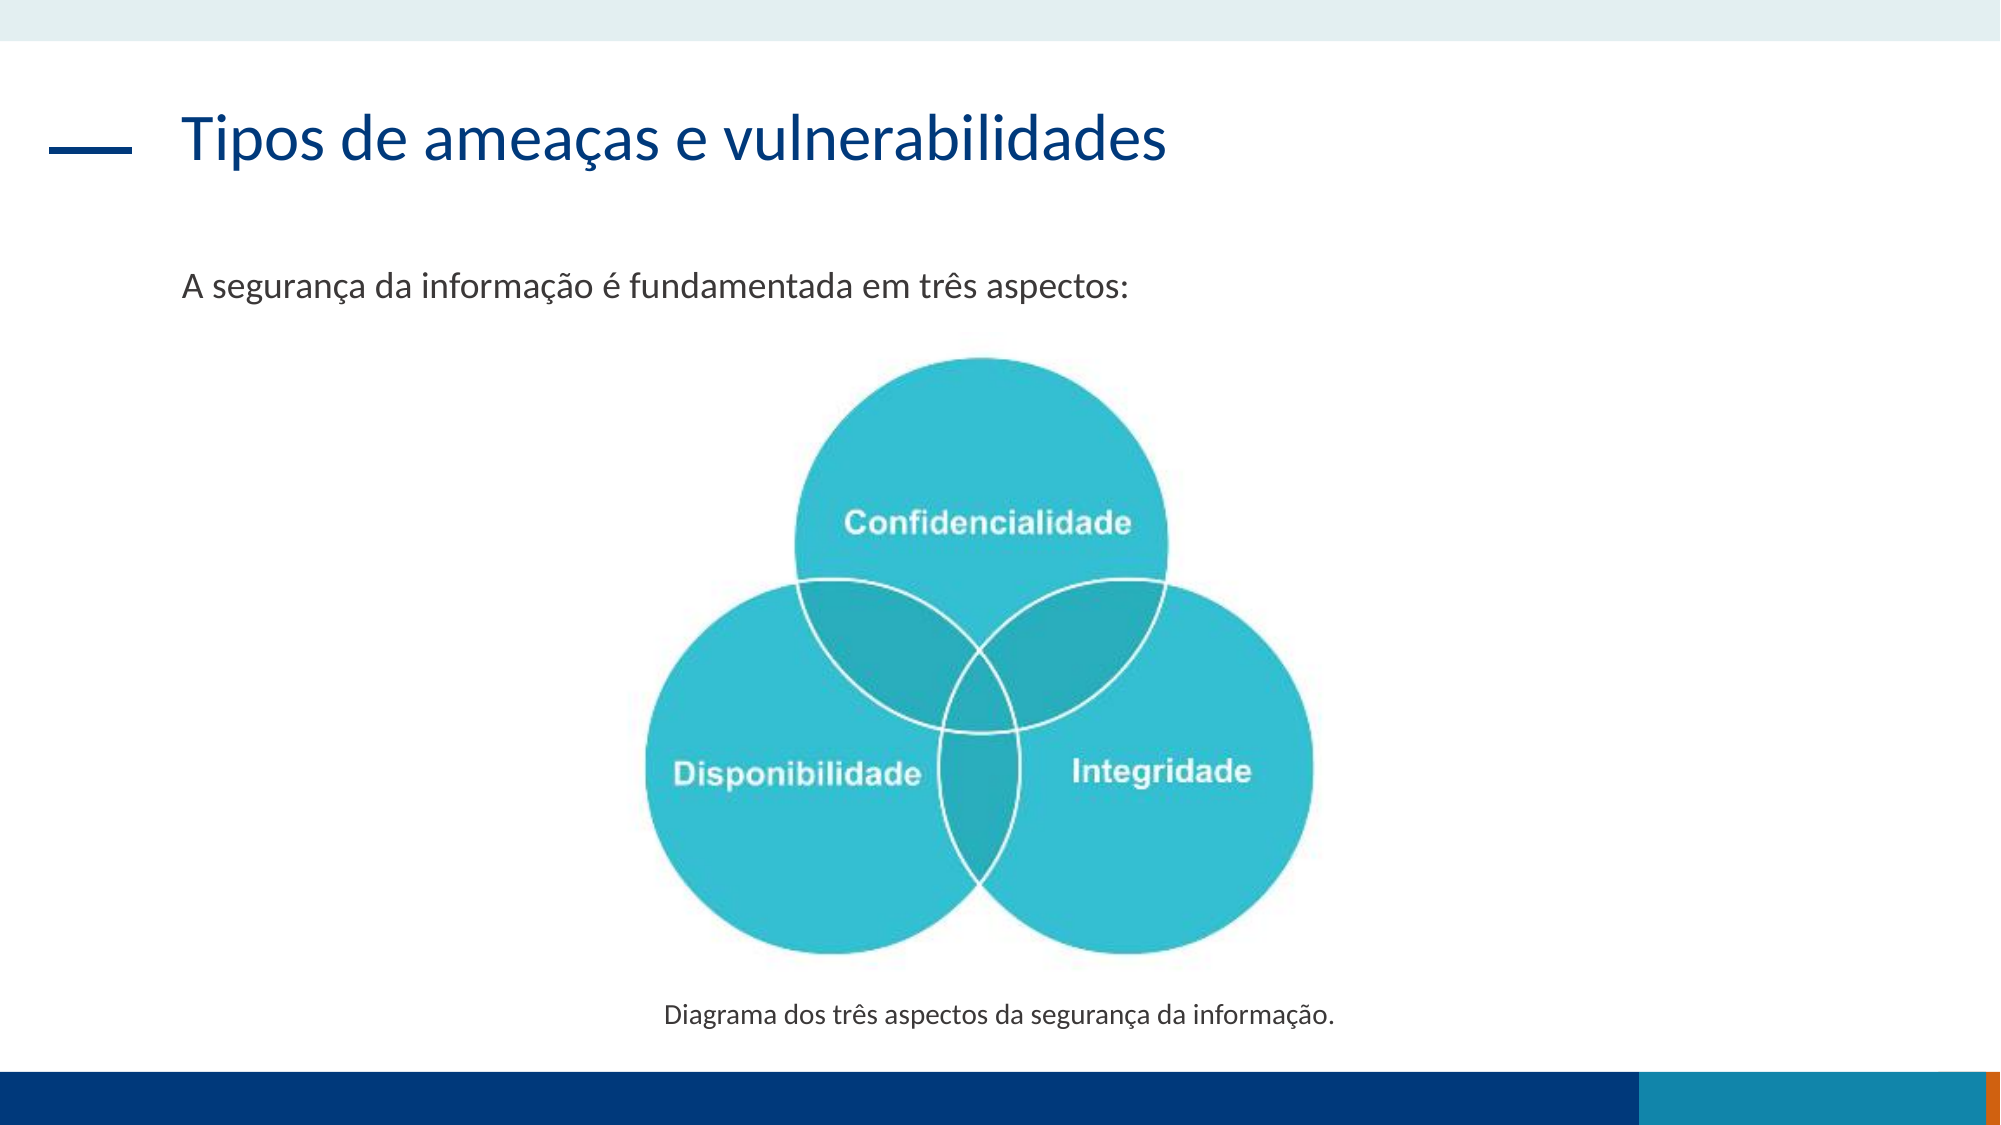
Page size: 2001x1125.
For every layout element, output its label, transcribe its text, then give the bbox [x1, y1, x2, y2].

text_box A segurança da informação é fundamentada em três aspectos: [167, 254, 1581, 314]
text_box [499, 332, 1501, 1039]
list Tipos de ameaças e vulnerabilidades [167, 95, 1833, 237]
